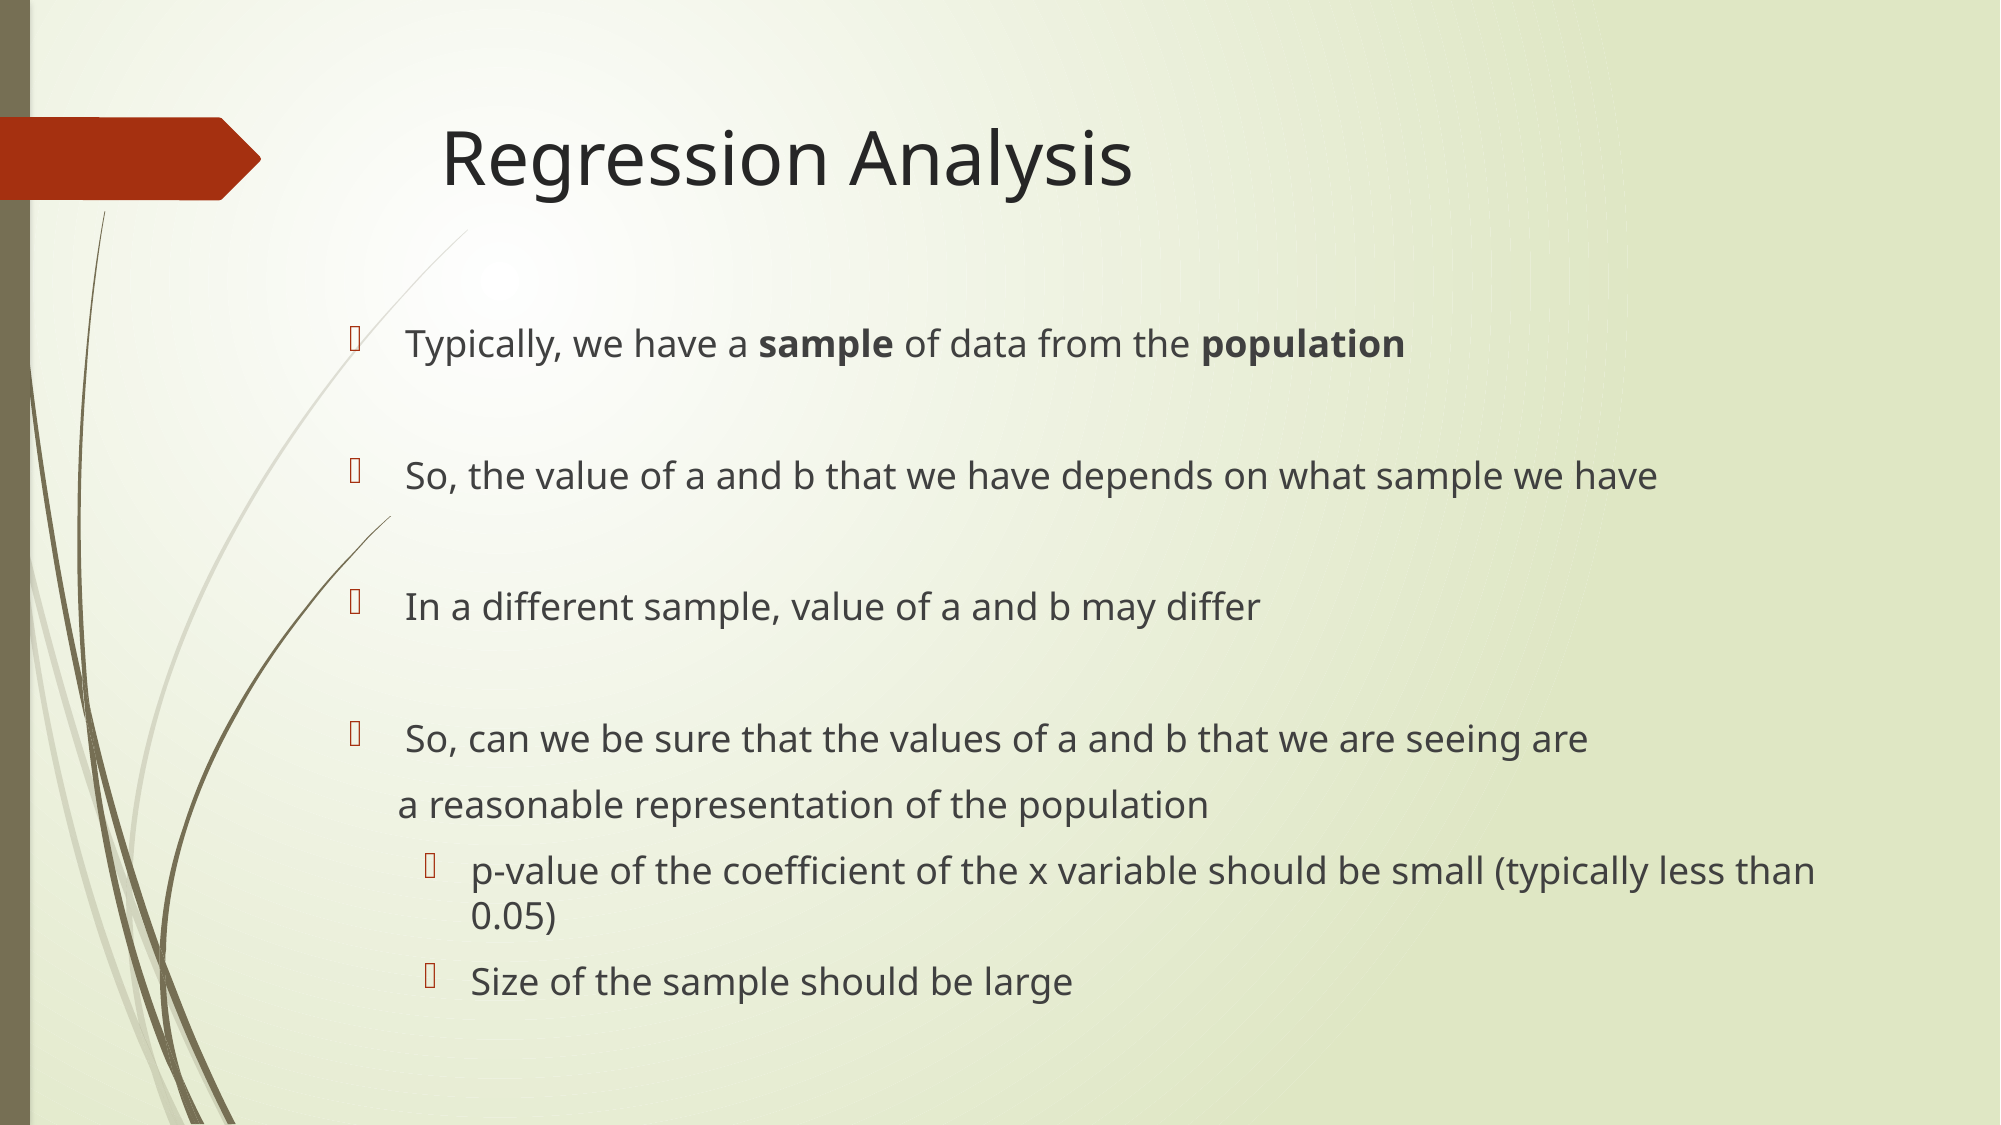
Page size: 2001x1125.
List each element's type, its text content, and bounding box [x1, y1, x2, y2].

title Regression Analysis [425, 102, 1888, 313]
list Typically, we have a sample of data from the population So, the value of a and b that we have depends on what sample we have In a different sample, value of a and b may differ So, can we be sure that the values of a and b that we are seeing are a reasonable representation of the population p-value of the coefficient of the x variable should be small (typically less than 0.05) Size of the sample should be large [333, 312, 1864, 1055]
